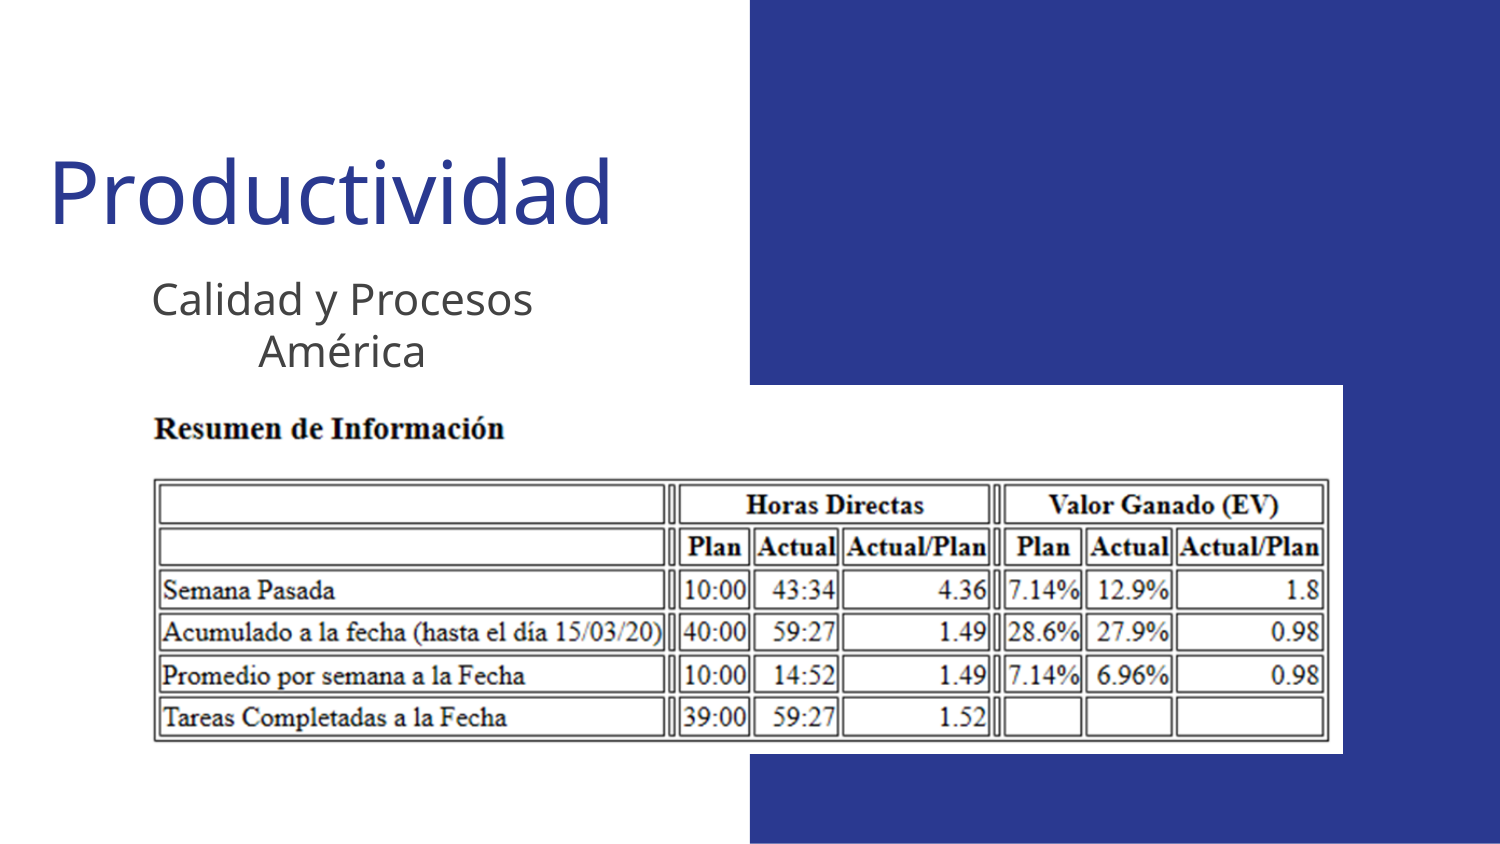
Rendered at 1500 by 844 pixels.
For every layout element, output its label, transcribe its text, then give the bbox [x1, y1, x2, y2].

title Productividad [0, 0, 664, 257]
list . [810, 118, 1440, 725]
picture [139, 384, 1343, 754]
subtitle Calidad y Procesos América [10, 256, 675, 465]
